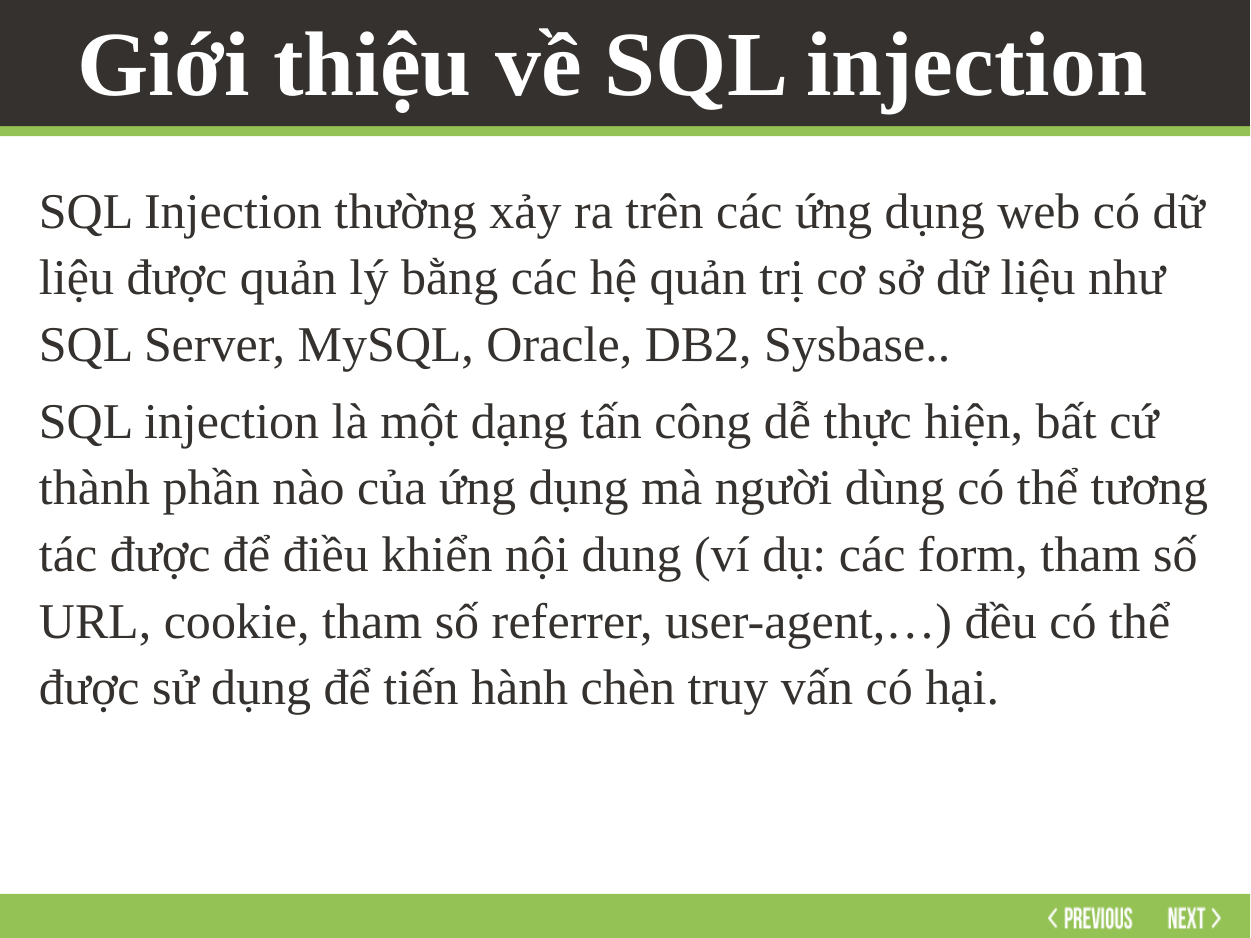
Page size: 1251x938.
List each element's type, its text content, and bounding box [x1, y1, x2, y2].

title Giới thiệu về SQL injection [62, 0, 1188, 138]
list SQL Injection thường xảy ra trên các ứng dụng web có dữ liệu được quản lý bằng các hệ quản trị cơ sở dữ liệu như SQL Server, MySQL, Oracle, DB2, Sysbase.. SQL injection là một dạng tấn công dễ thực hiện, bất cứ thành phần nào của ứng dụng mà người dùng có thể tương tác được để điều khiển nội dung (ví dụ: các form, tham số URL, cookie, tham số referrer, user-agent,…) đều có thể được sử dụng để tiến hành chèn truy vấn có hại. [23, 163, 1228, 838]
picture [1046, 903, 1138, 934]
picture [1157, 903, 1227, 934]
